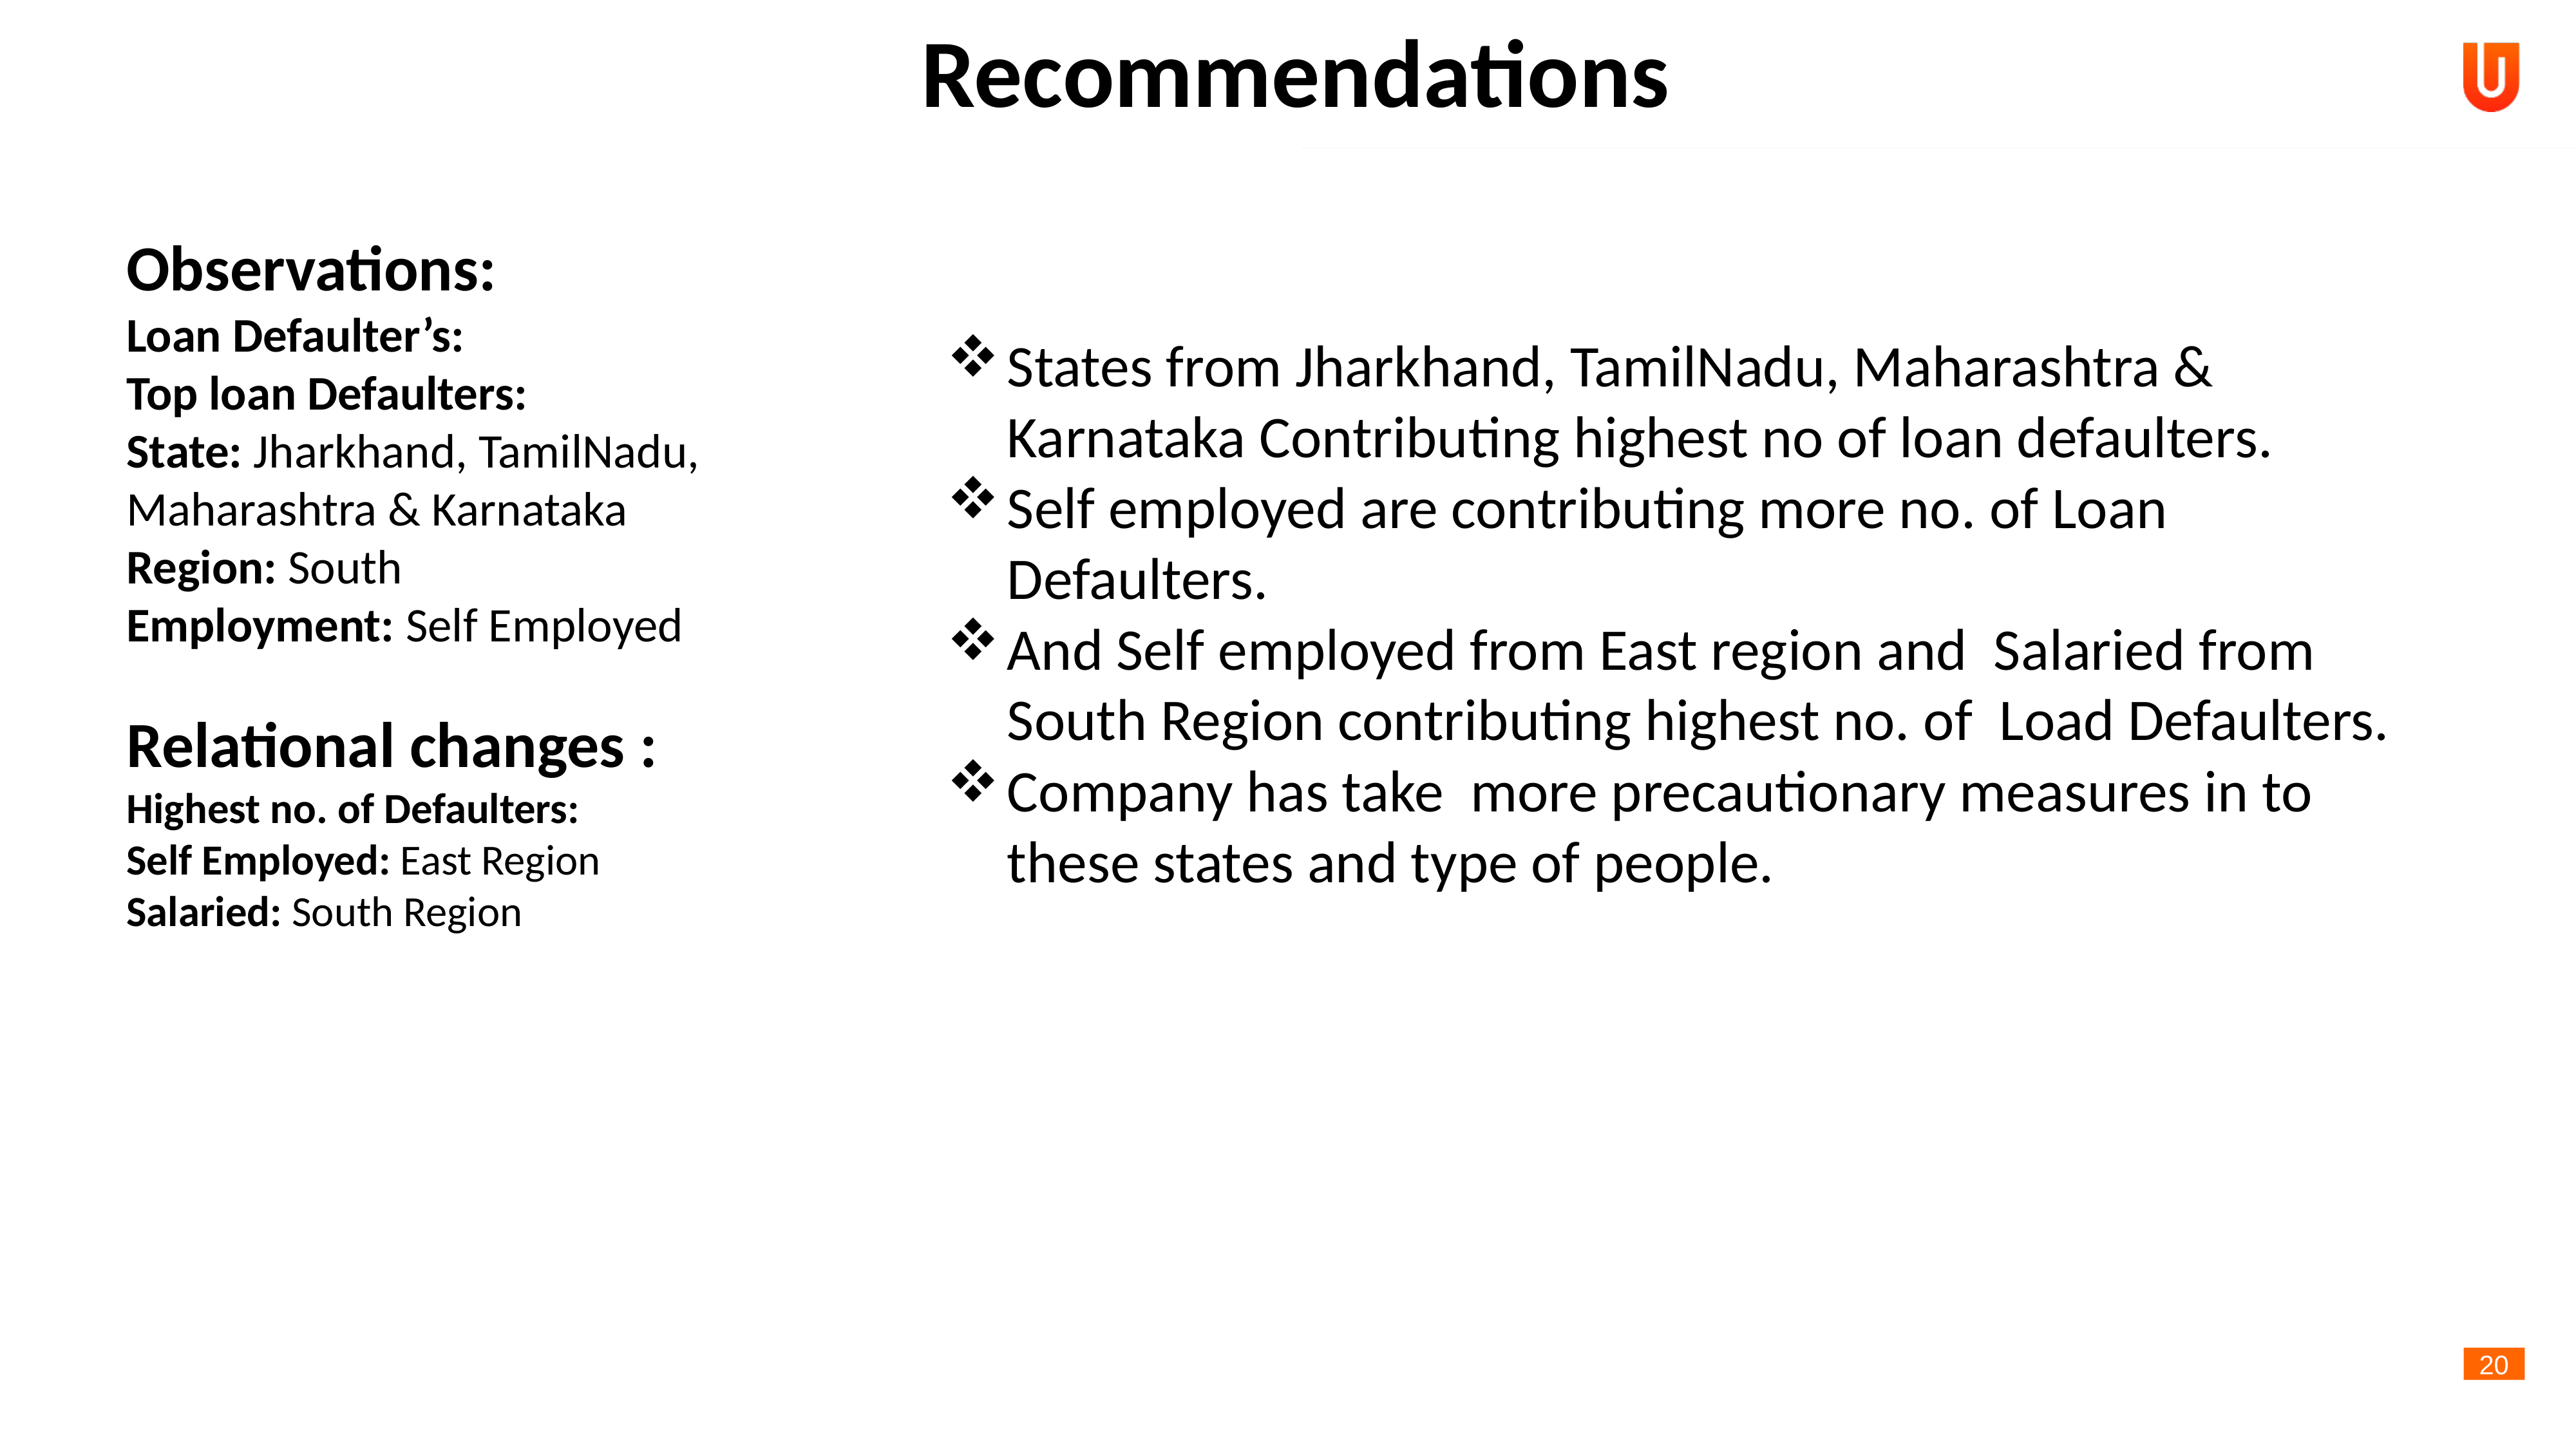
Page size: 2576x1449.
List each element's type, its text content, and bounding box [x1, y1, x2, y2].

text_box Recommendations [15, 3, 2576, 135]
text_box Observations: Loan Defaulter’s: Top loan Defaulters: State: Jharkhand, TamilNadu, Maharashtra & Karnataka Region: South Employment: Self Employed Relational changes : Highest no. of Defaulters: Self Employed: East Region Salaried: South Region [118, 218, 710, 994]
text_box States from Jharkhand, TamilNadu, Maharashtra & Karnataka Contributing highest no of loan defaulters. Self employed are contributing more no. of Loan Defaulters. And Self employed from East region and Salaried from South Region contributing highest no. of Load Defaulters. Company has take more precautionary measures in to these states and type of people. [938, 319, 2408, 902]
